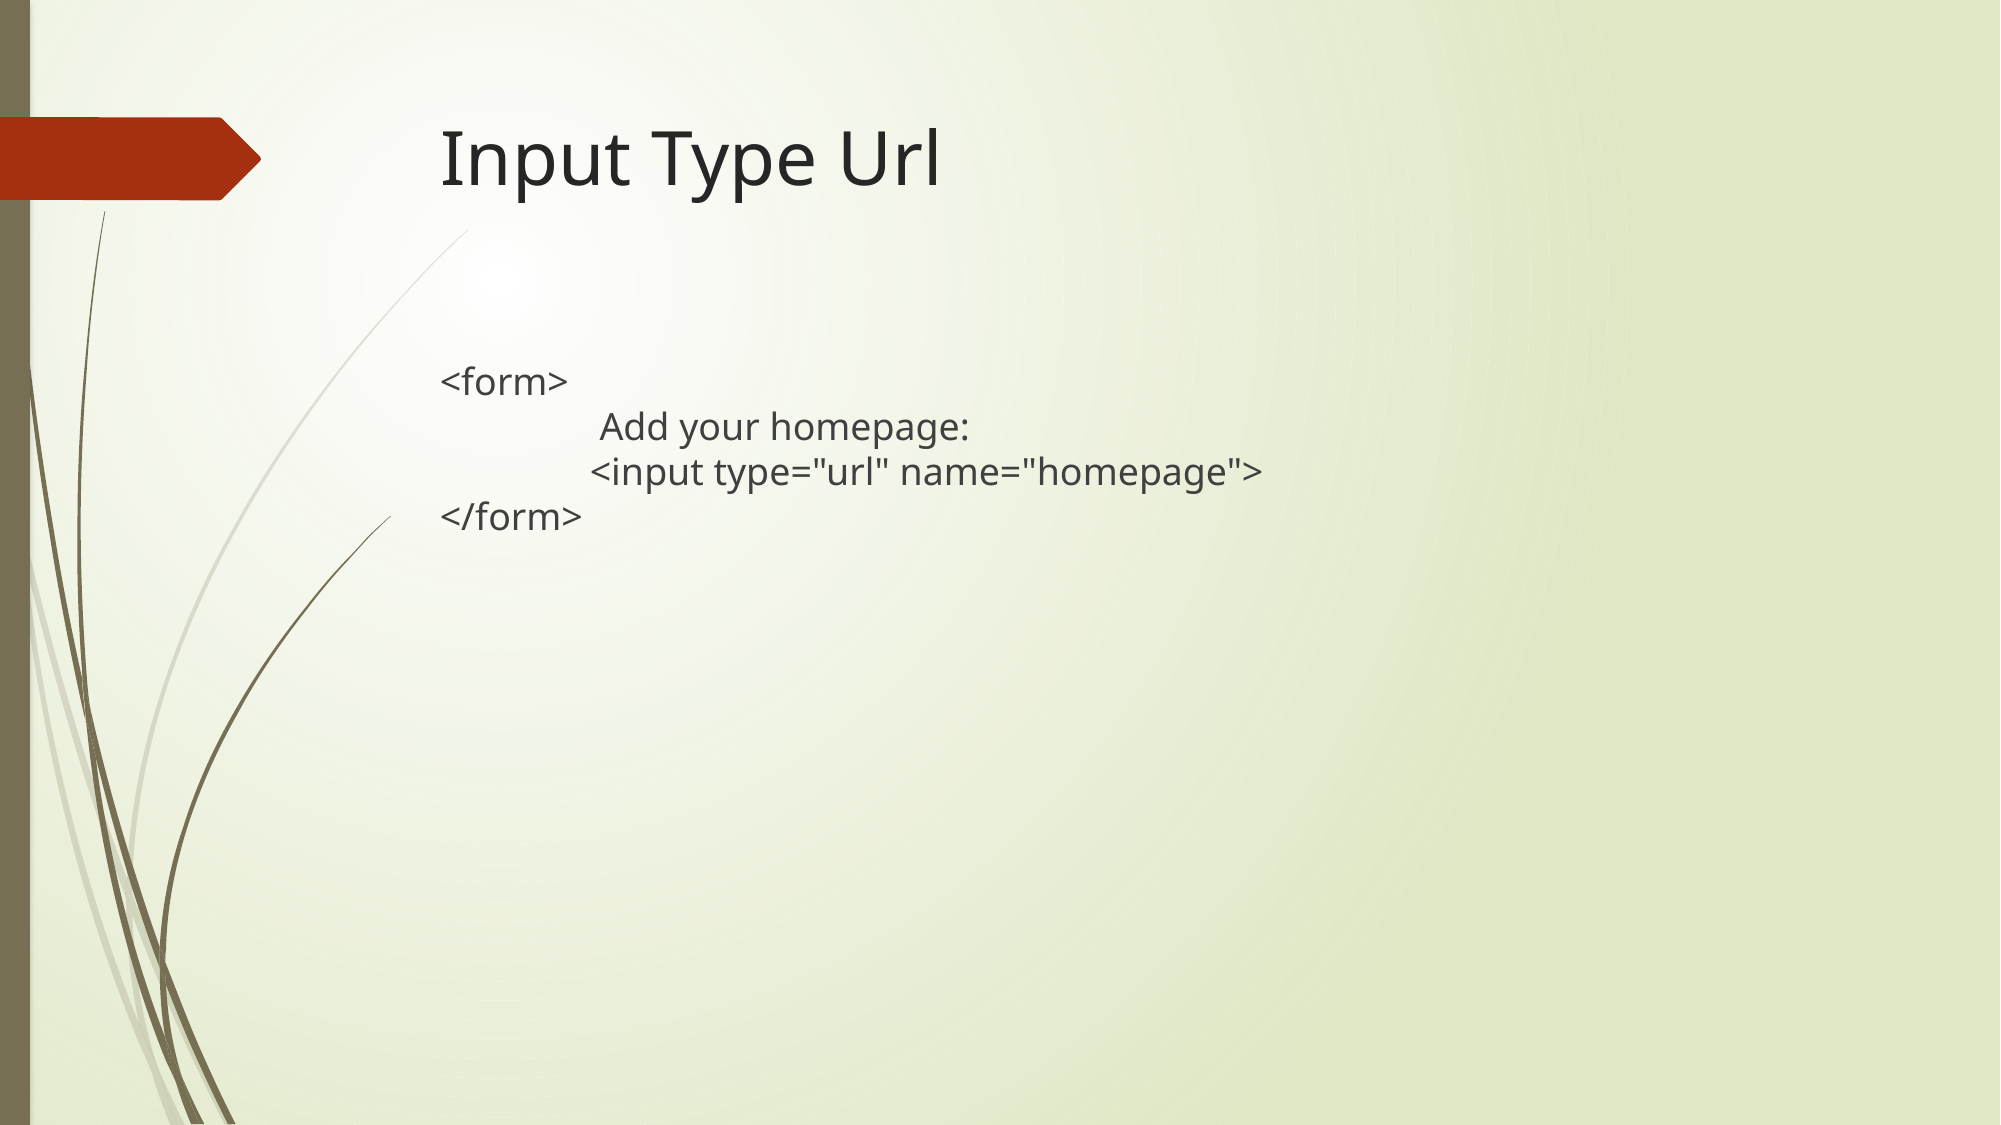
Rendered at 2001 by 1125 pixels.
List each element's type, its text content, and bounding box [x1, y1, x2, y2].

list <form> Add your homepage: <input type="url" name="homepage"> </form> [424, 350, 1888, 970]
title Input Type Url [425, 102, 1888, 313]
